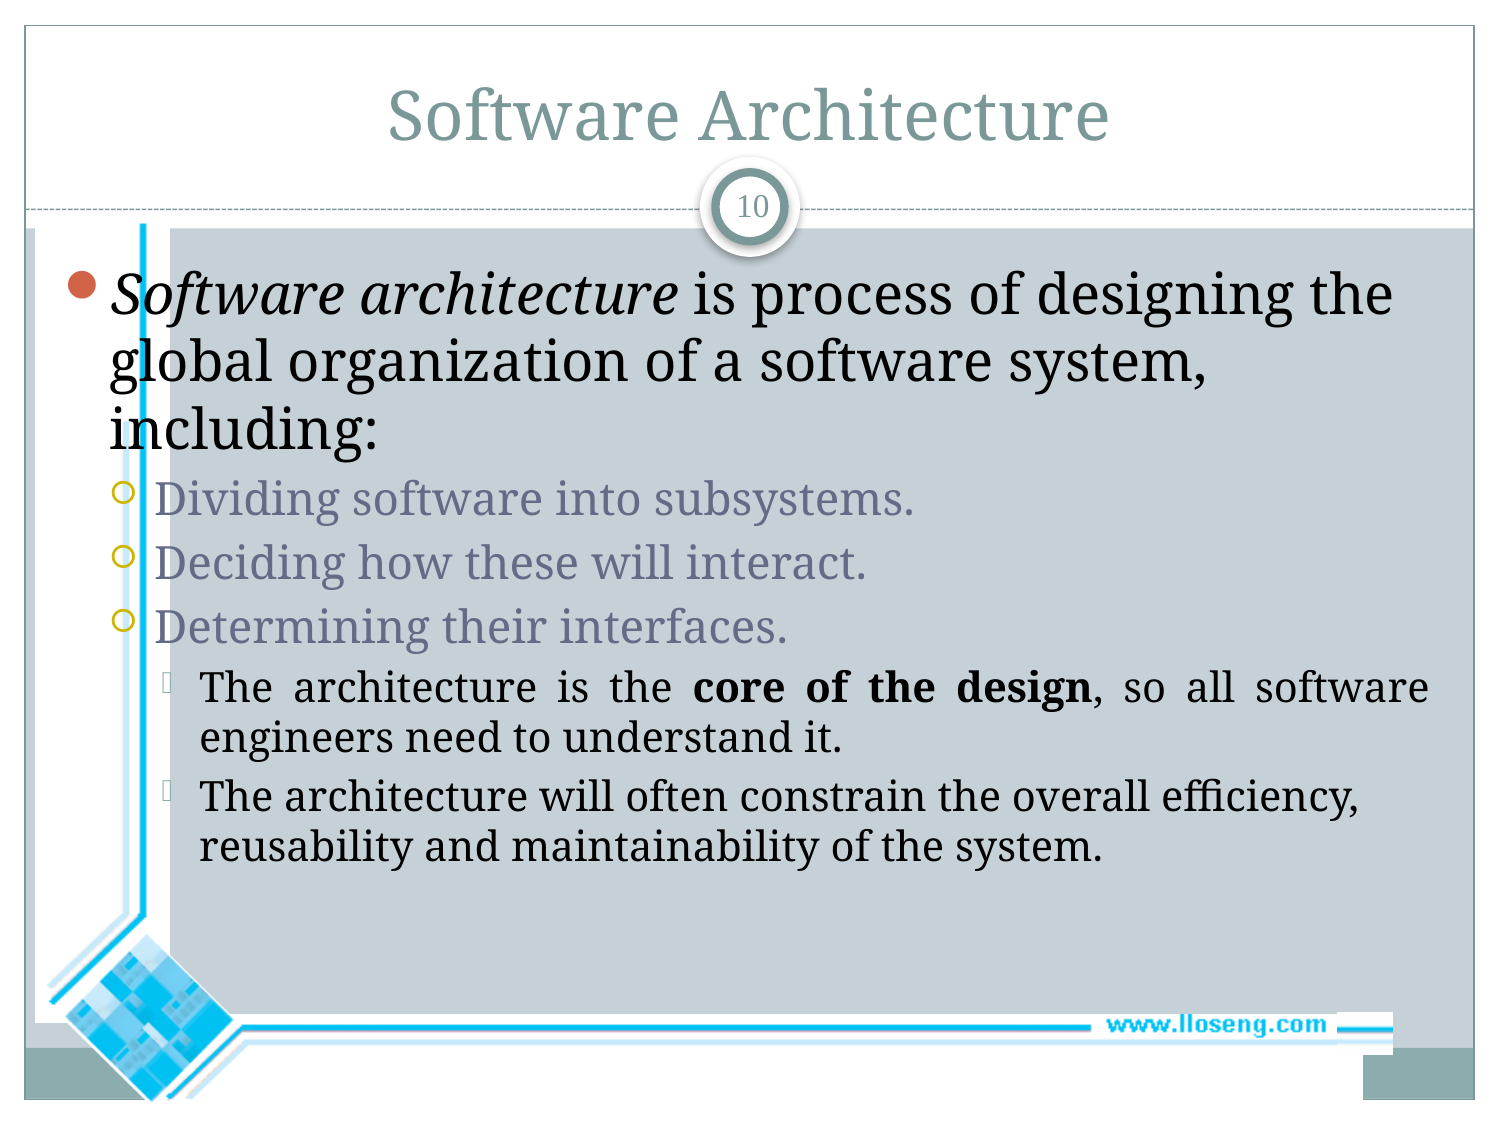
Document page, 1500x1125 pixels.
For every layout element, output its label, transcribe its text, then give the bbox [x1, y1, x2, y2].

slide_number 10 [715, 168, 791, 241]
title Software Architecture [49, 37, 1450, 162]
picture [35, 212, 1393, 1104]
list Software architecture is process of designing the global organization of a software system, including: Dividing software into subsystems. Deciding how these will interact. Determining their interfaces. The architecture is the core of the design, so all software engineers need to understand it. The architecture will often constrain the overall efficiency, reusability and maintainability of the system. [49, 250, 1445, 1001]
